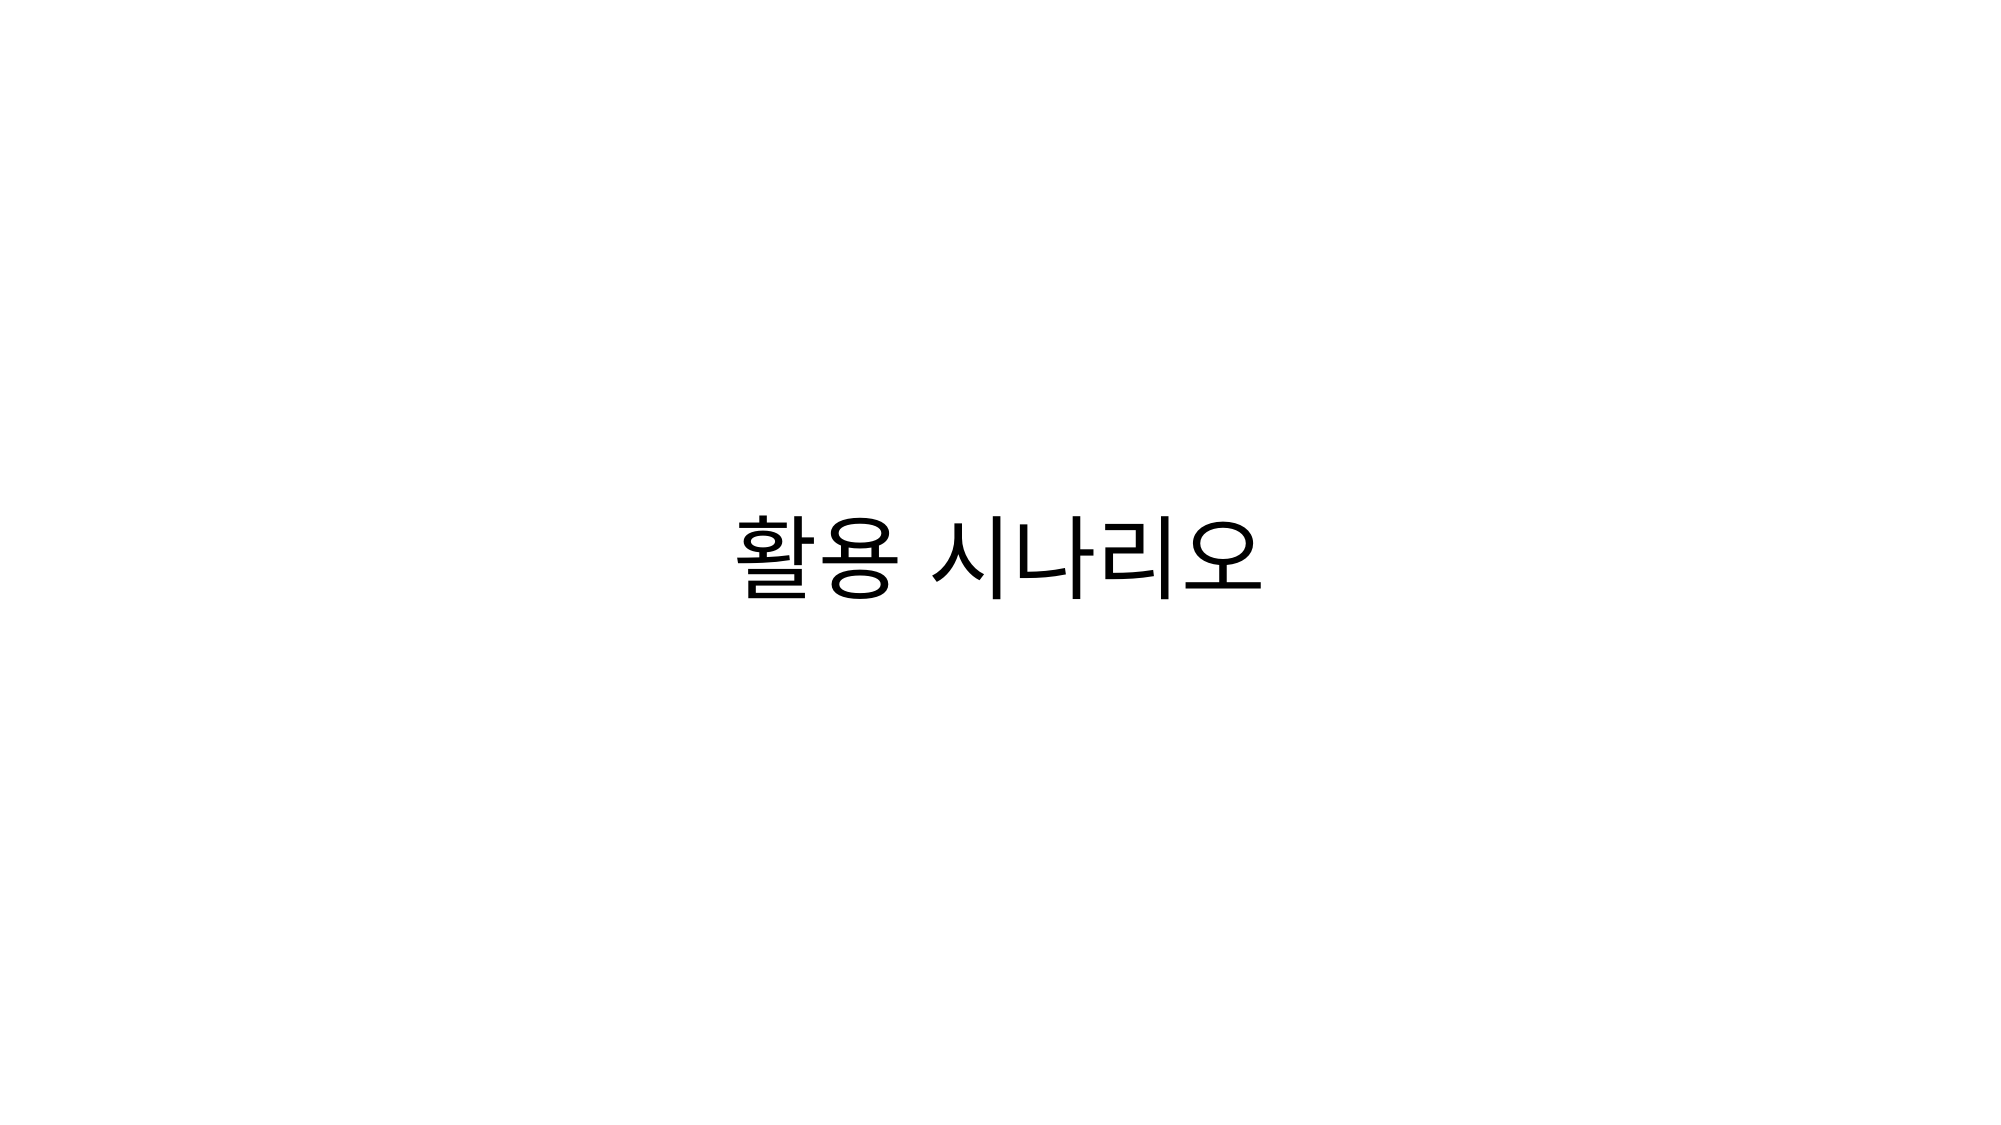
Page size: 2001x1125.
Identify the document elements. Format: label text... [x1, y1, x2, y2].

title 활용 시나리오 [137, 453, 1863, 672]
